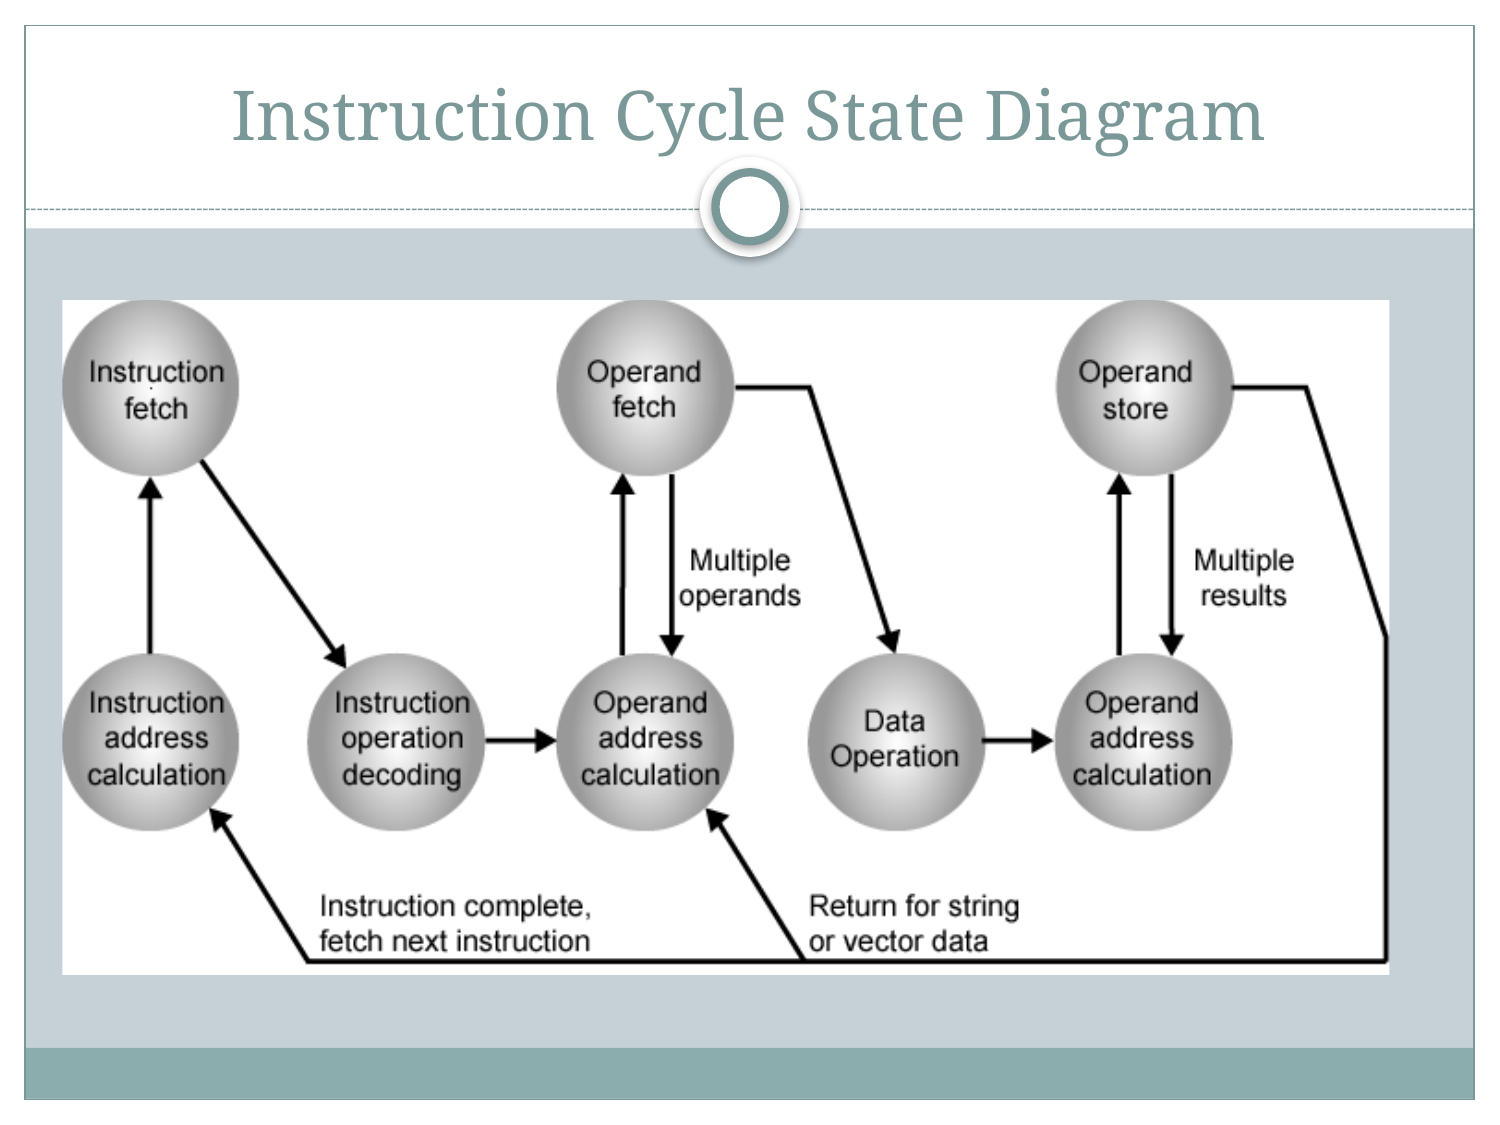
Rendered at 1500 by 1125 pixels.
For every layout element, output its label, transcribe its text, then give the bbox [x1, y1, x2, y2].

title Instruction Cycle State Diagram [49, 37, 1450, 162]
picture [62, 299, 1390, 976]
